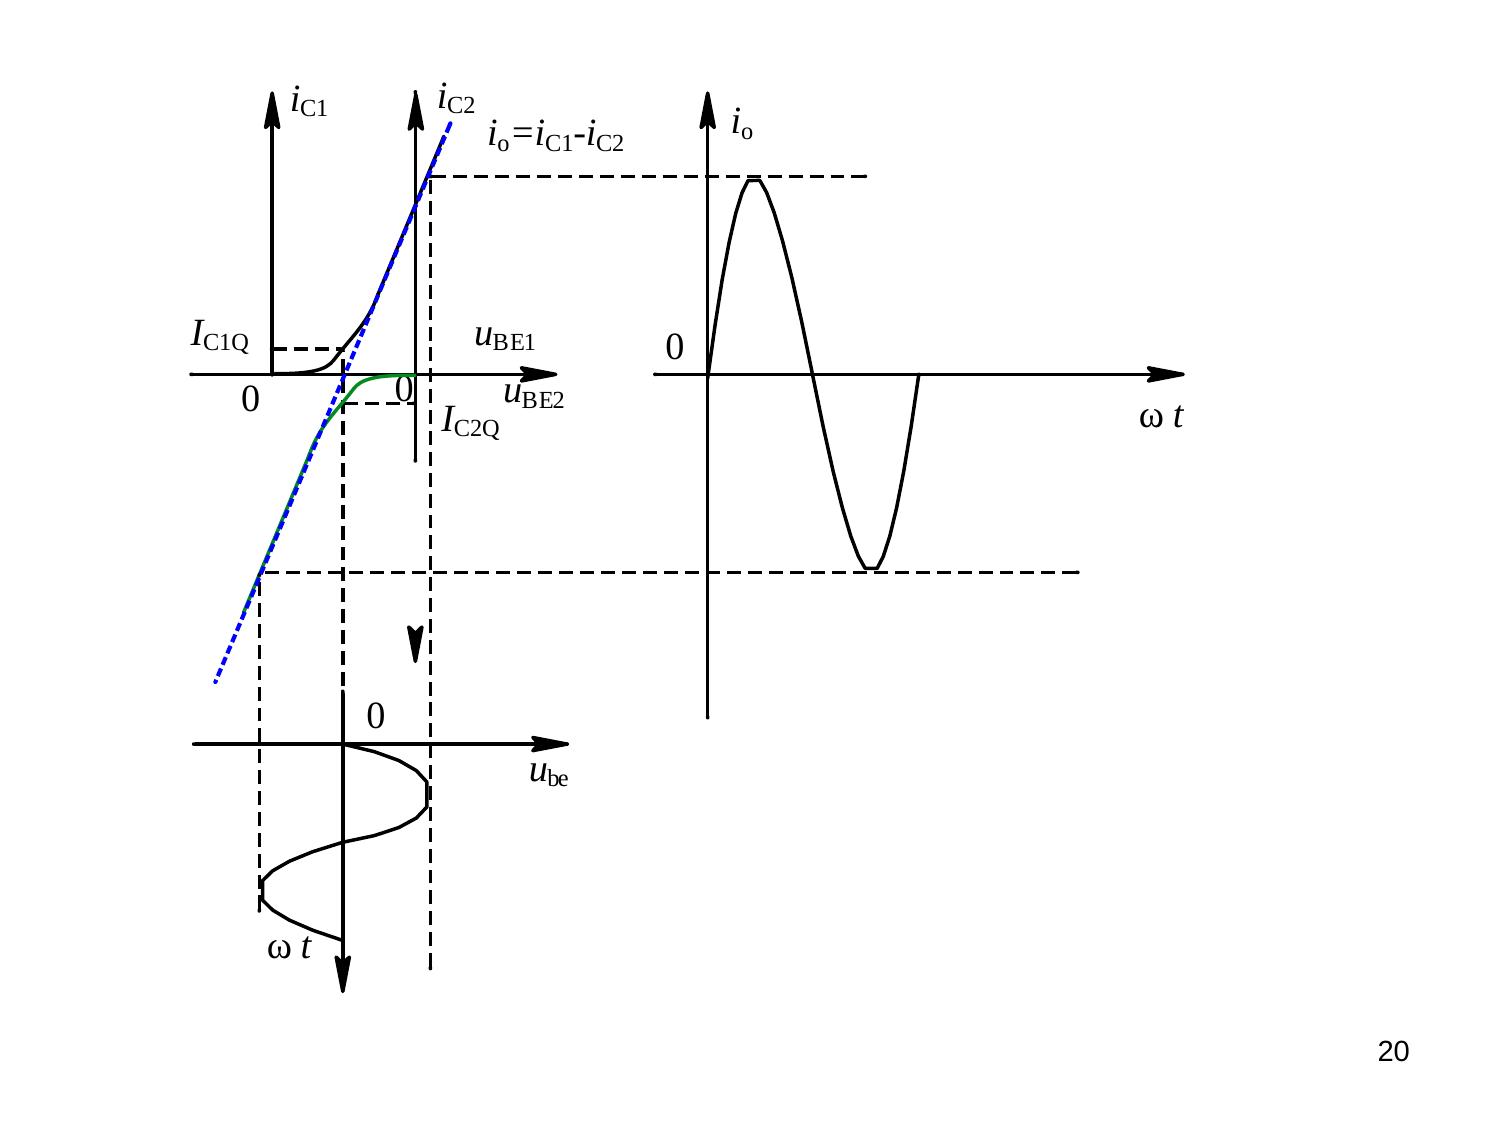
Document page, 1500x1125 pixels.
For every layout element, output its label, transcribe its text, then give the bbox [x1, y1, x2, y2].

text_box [121, 74, 1198, 994]
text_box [207, 115, 454, 686]
slide_number 20 [1074, 1024, 1425, 1103]
